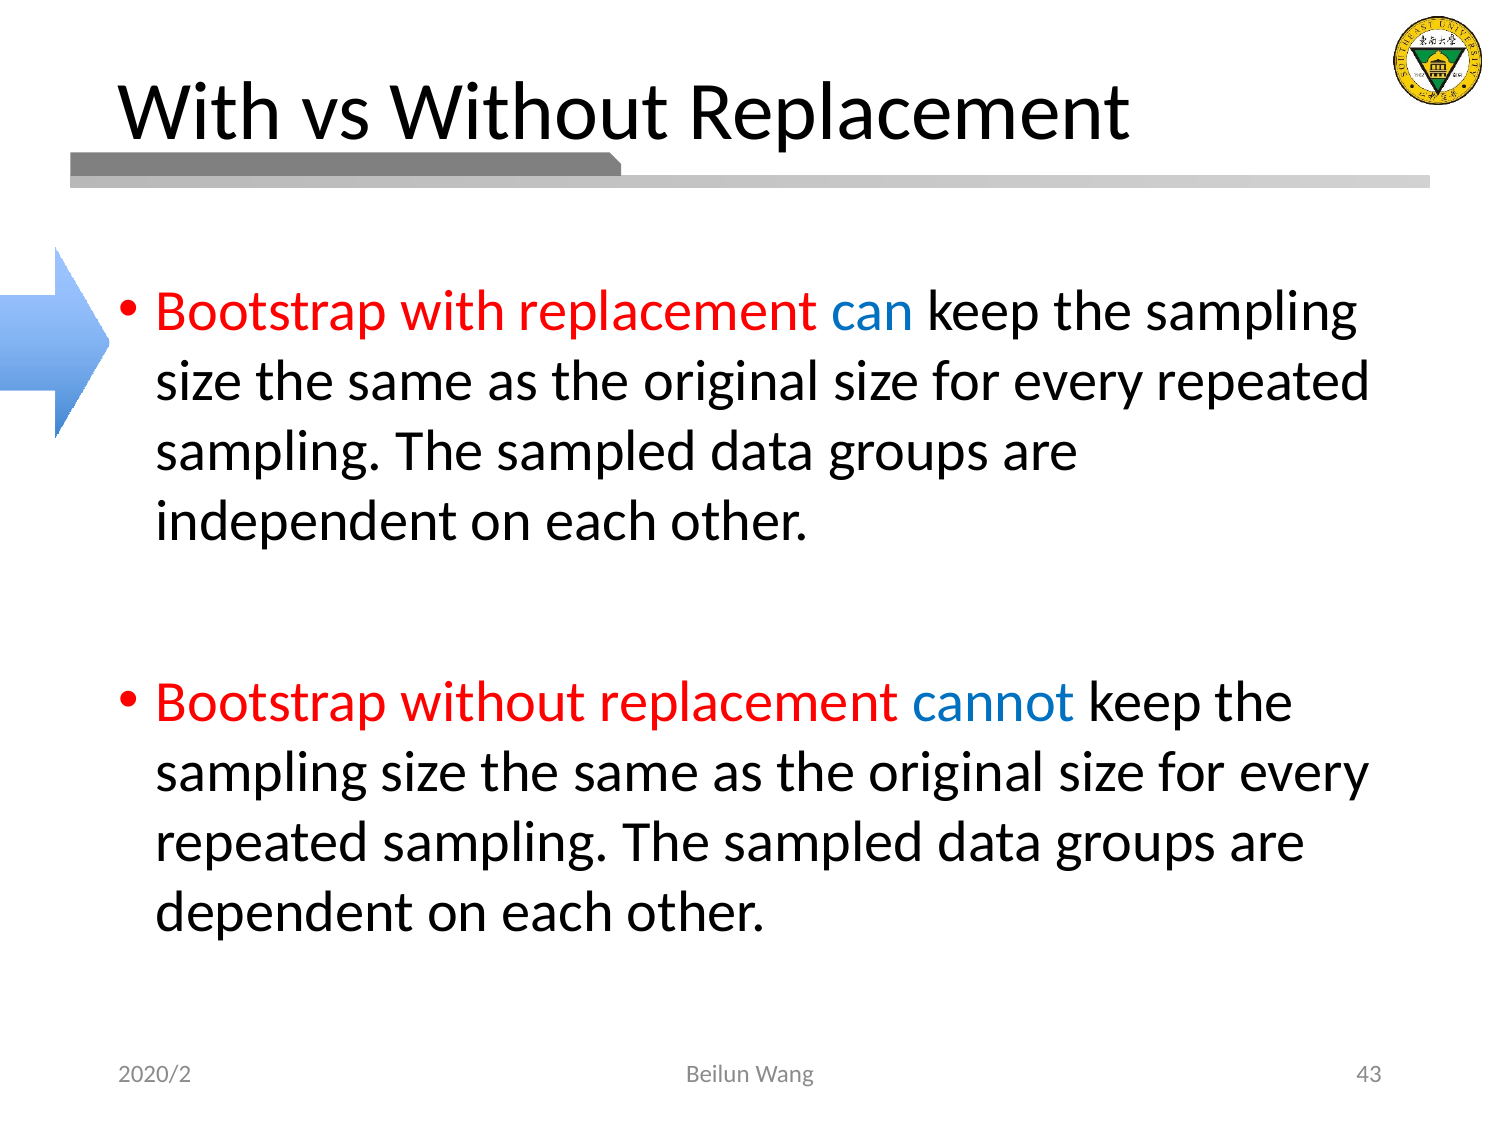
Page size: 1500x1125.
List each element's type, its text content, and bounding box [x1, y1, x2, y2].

slide_number 2020/2 [103, 1042, 441, 1103]
slide_number 43 [1059, 1042, 1397, 1103]
list Bootstrap with replacement can keep the sampling size the same as the original size for every repeated sampling. The sampled data groups are independent on each other. Bootstrap without replacement cannot keep the sampling size the same as the original size for every repeated sampling. The sampled data groups are dependent on each other. [103, 264, 1397, 1014]
footer Beilun Wang [496, 1042, 1004, 1103]
title With vs Without Replacement [103, 59, 1361, 156]
text_box [0, 247, 110, 438]
picture [1393, 16, 1482, 105]
